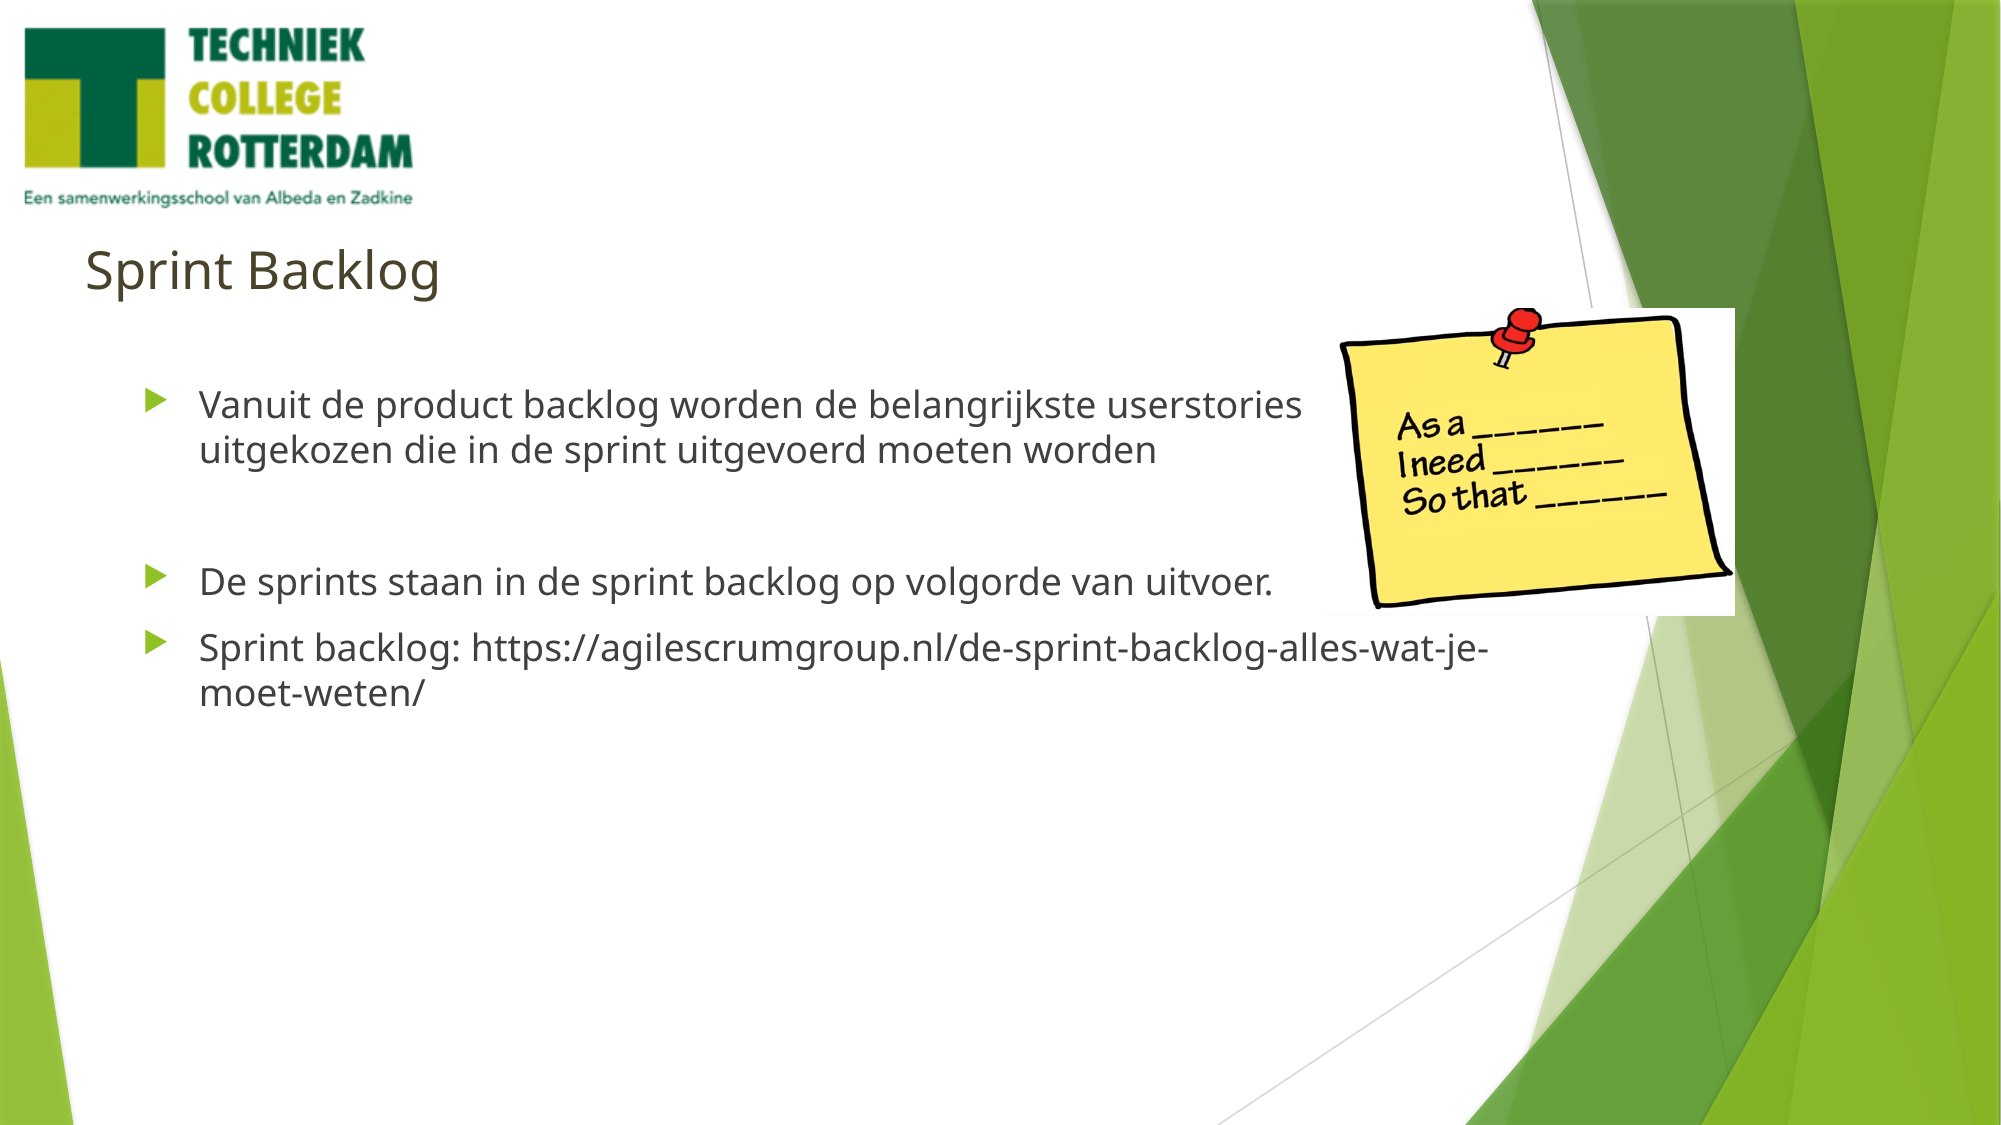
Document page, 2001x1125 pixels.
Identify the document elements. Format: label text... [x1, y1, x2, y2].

title Sprint Backlog [70, 229, 1560, 309]
list Vanuit de product backlog worden de belangrijkste userstories uitgekozen die in de sprint uitgevoerd moeten worden De sprints staan in de sprint backlog op volgorde van uitvoer. Sprint backlog: https://agilescrumgroup.nl/de-sprint-backlog-alles-wat-je-moet-weten/ [127, 308, 1530, 1054]
picture [0, 0, 447, 235]
picture [1324, 307, 1735, 617]
